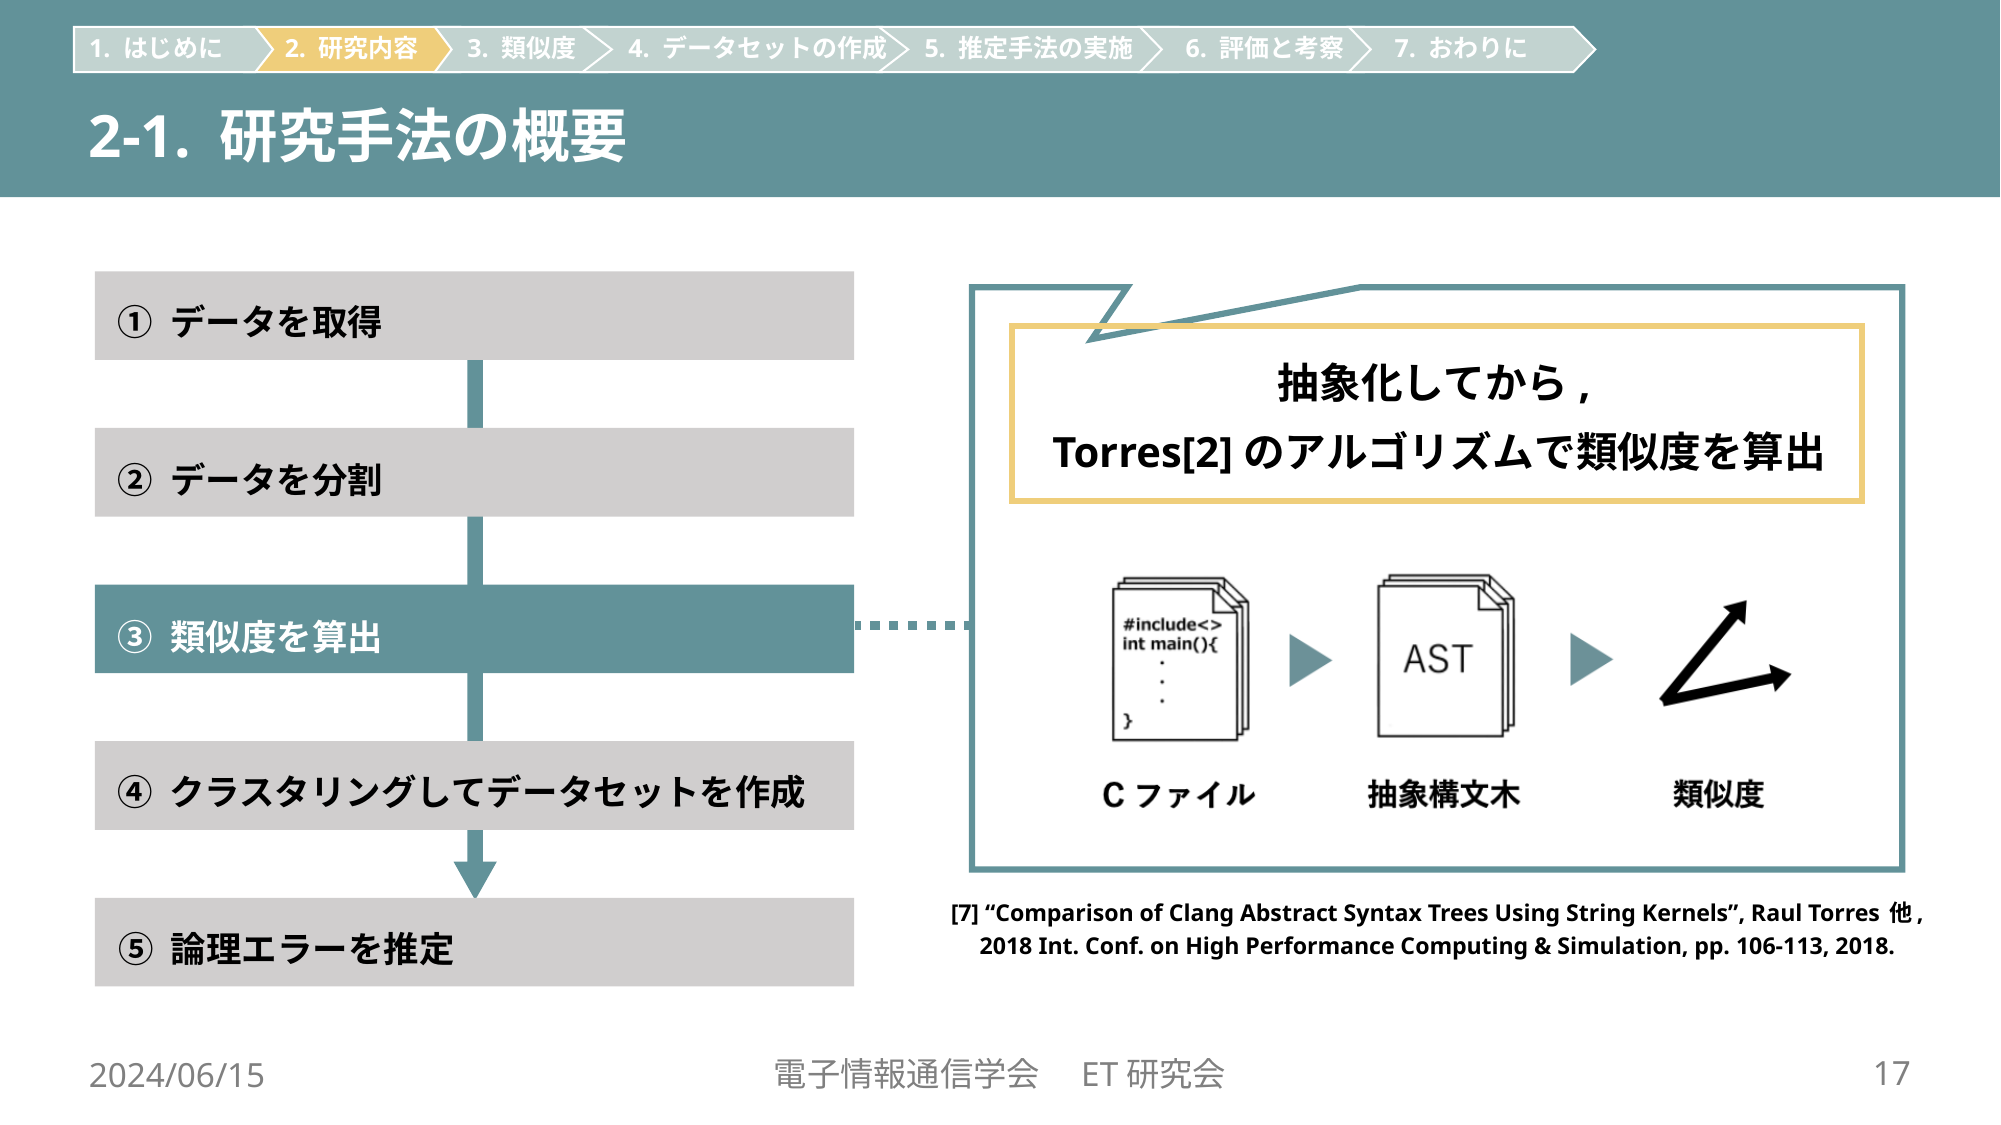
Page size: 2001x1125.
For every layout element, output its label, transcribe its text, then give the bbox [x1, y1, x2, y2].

text_box [7] “Comparison of Clang Abstract Syntax Trees Using String Kernels”, Raul Torres 他, 2018 Int. Conf. on High Performance Computing & Simulation, pp. 106-113, 2018. [934, 885, 1940, 991]
text_box [466, 674, 484, 740]
text_box [1011, 325, 1863, 502]
text_box [94, 897, 855, 987]
text_box ③ 類似度を算出 [94, 598, 855, 674]
text_box [466, 518, 484, 583]
text_box 3. 類似度 [432, 25, 609, 74]
text_box 5. 推定手法の実施 [875, 25, 1159, 74]
footer 電子情報通信学会 ET研究会 [624, 1042, 1376, 1105]
text_box ⑤ 論理エラーを推定 [95, 909, 855, 985]
slide_number 17 [1475, 1044, 1926, 1105]
text_box [451, 831, 499, 897]
text_box 6. 評価と考察 [1137, 25, 1368, 74]
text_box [74, 26, 482, 73]
text_box [0, 0, 2000, 198]
text_box [971, 286, 1904, 871]
picture [1063, 539, 1817, 838]
text_box [94, 270, 855, 282]
text_box ④ クラスタリングしてデータセットを作成 [94, 752, 854, 828]
text_box [94, 427, 855, 441]
text_box [94, 740, 855, 831]
text_box ① データを取得 [94, 282, 855, 358]
text_box 4. データセットの作成 [579, 25, 905, 74]
text_box ② データを分割 [94, 441, 855, 517]
text_box 2-1. 研究手法の概要 [73, 79, 1564, 198]
text_box [466, 361, 484, 427]
text_box 7. おわりに [1346, 25, 1597, 74]
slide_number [74, 1044, 524, 1105]
text_box [94, 583, 855, 598]
